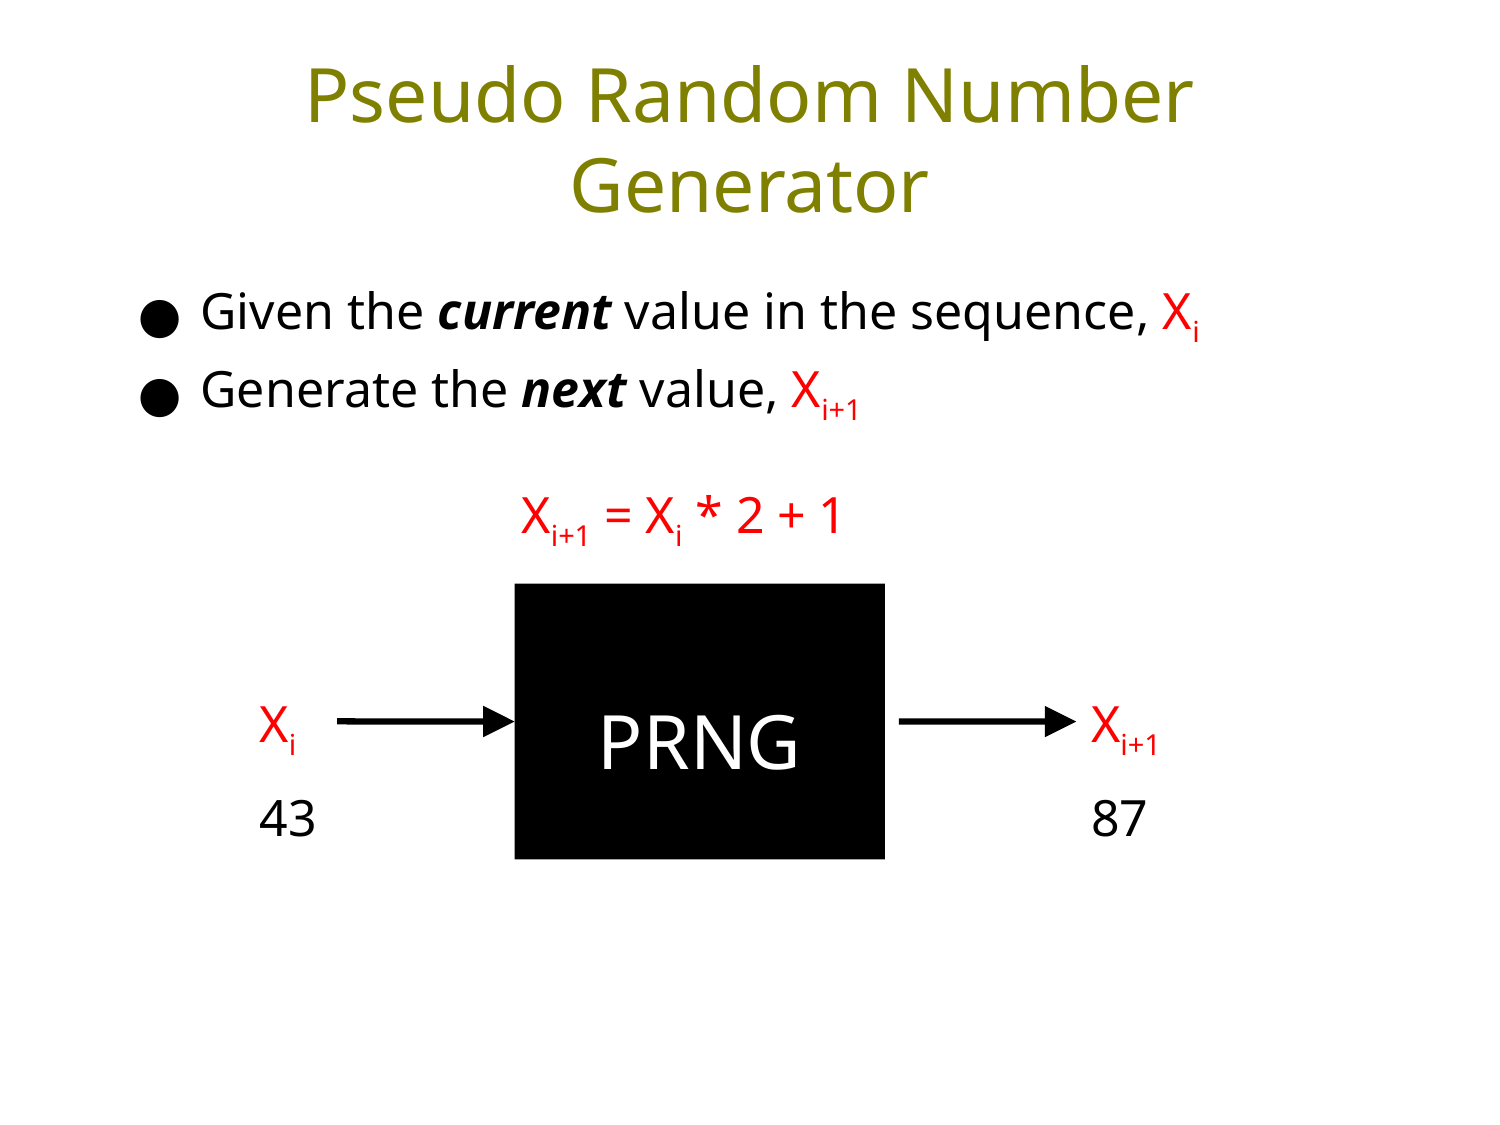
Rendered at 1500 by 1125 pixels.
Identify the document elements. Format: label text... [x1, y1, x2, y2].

text_box 43 [244, 771, 369, 860]
text_box 87 [1076, 771, 1188, 860]
text_box Xi+1 [1076, 677, 1188, 766]
title Pseudo Random Number Generator [112, 62, 1388, 213]
list Given the current value in the sequence, Xi Generate the next value, Xi+1 [110, 261, 1384, 443]
text_box PRNG [514, 583, 885, 860]
text_box Xi+1 = Xi * 2 + 1 [431, 452, 947, 574]
text_box Xi [244, 677, 338, 766]
